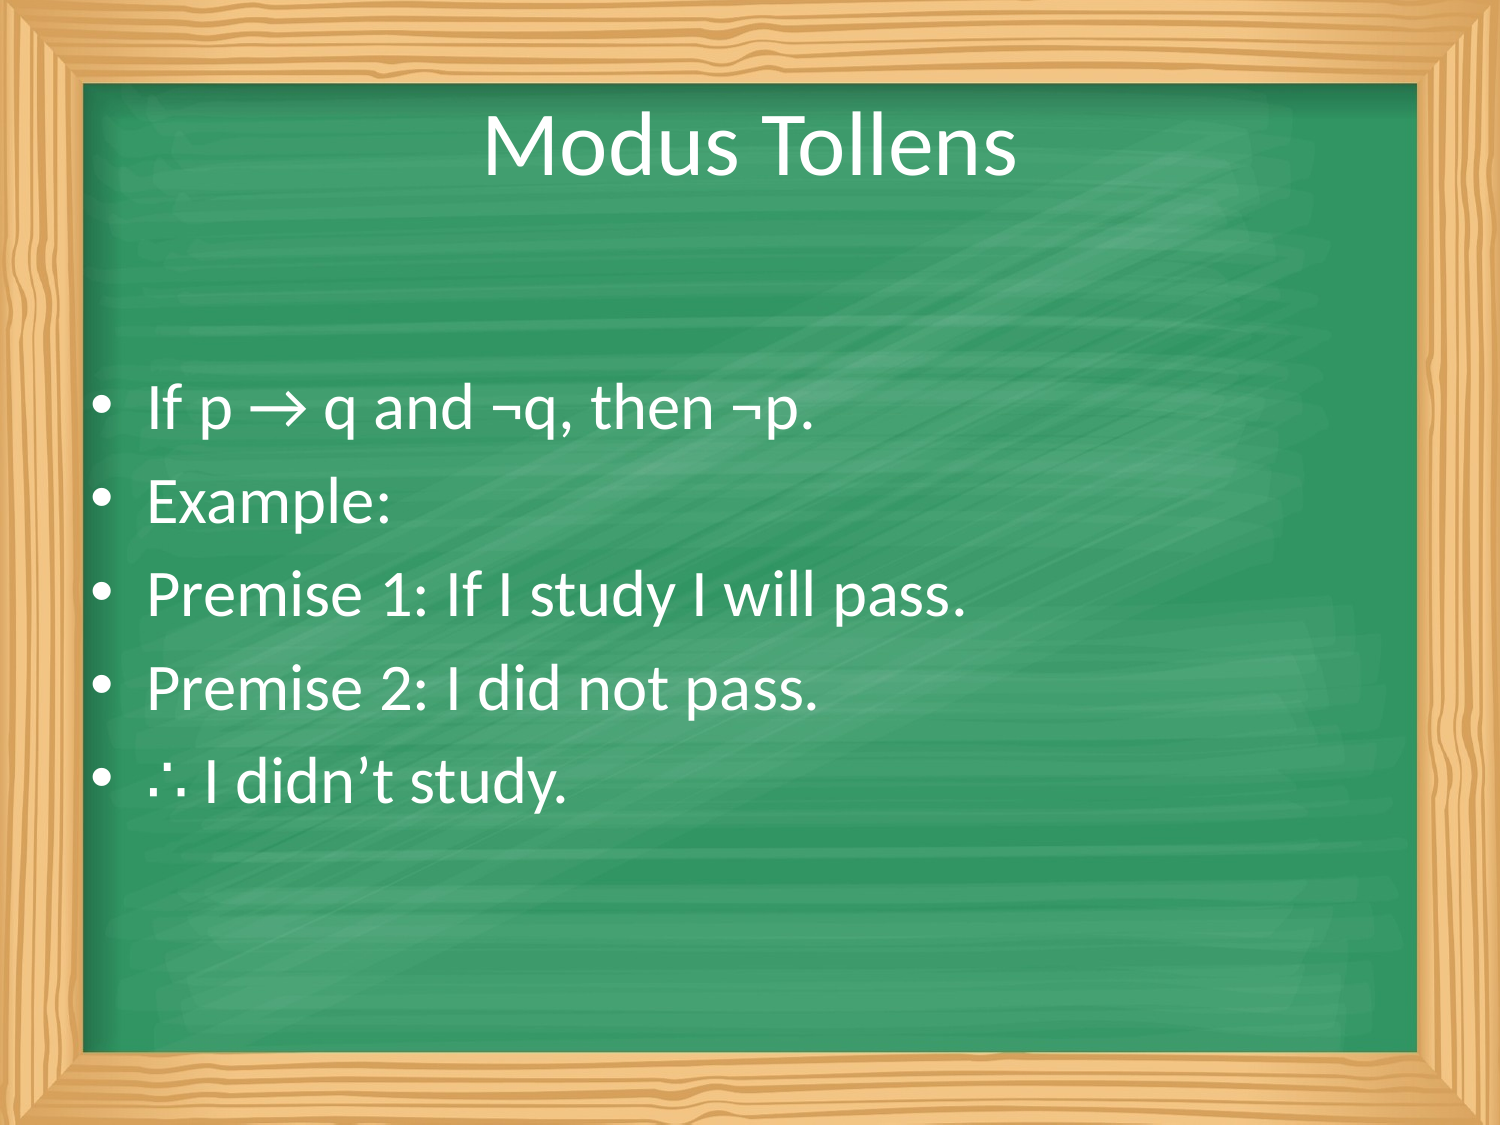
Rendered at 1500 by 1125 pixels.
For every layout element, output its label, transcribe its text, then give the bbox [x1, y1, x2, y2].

list If p → q and ¬q, then ¬p. Example: Premise 1: If I study I will pass. Premise 2: I did not pass. ∴ I didn’t study. [75, 262, 1425, 1005]
picture [0, 0, 1500, 1125]
title Modus Tollens [75, 45, 1425, 233]
